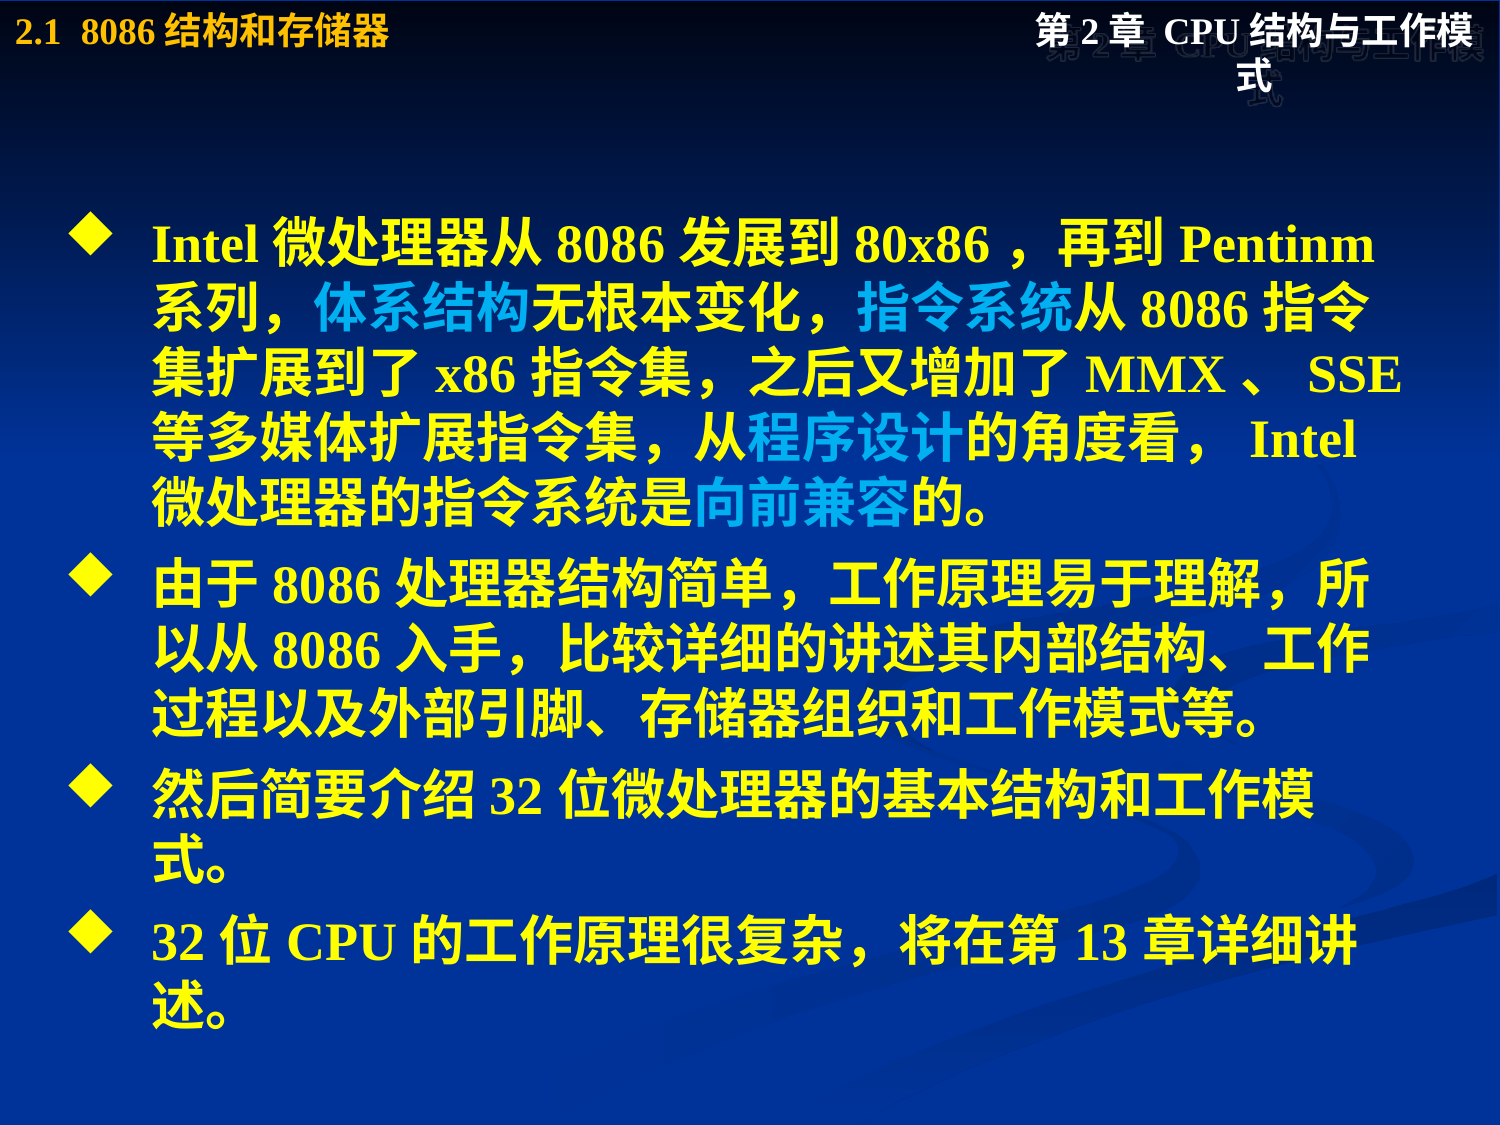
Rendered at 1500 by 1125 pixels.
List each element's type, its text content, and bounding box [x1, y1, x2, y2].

list Intel微处理器从8086发展到80x86，再到Pentinm系列，体系结构无根本变化，指令系统从8086指令集扩展到了x86指令集，之后又增加了MMX、SSE等多媒体扩展指令集，从程序设计的角度看，Intel微处理器的指令系统是向前兼容的。 由于8086处理器结构简单，工作原理易于理解，所以从8086入手，比较详细的讲述其内部结构、工作过程以及外部引脚、存储器组织和工作模式等。 然后简要介绍32位微处理器的基本结构和工作模式。 32位CPU的工作原理很复杂，将在第13章详细讲述。 [48, 200, 1423, 1050]
